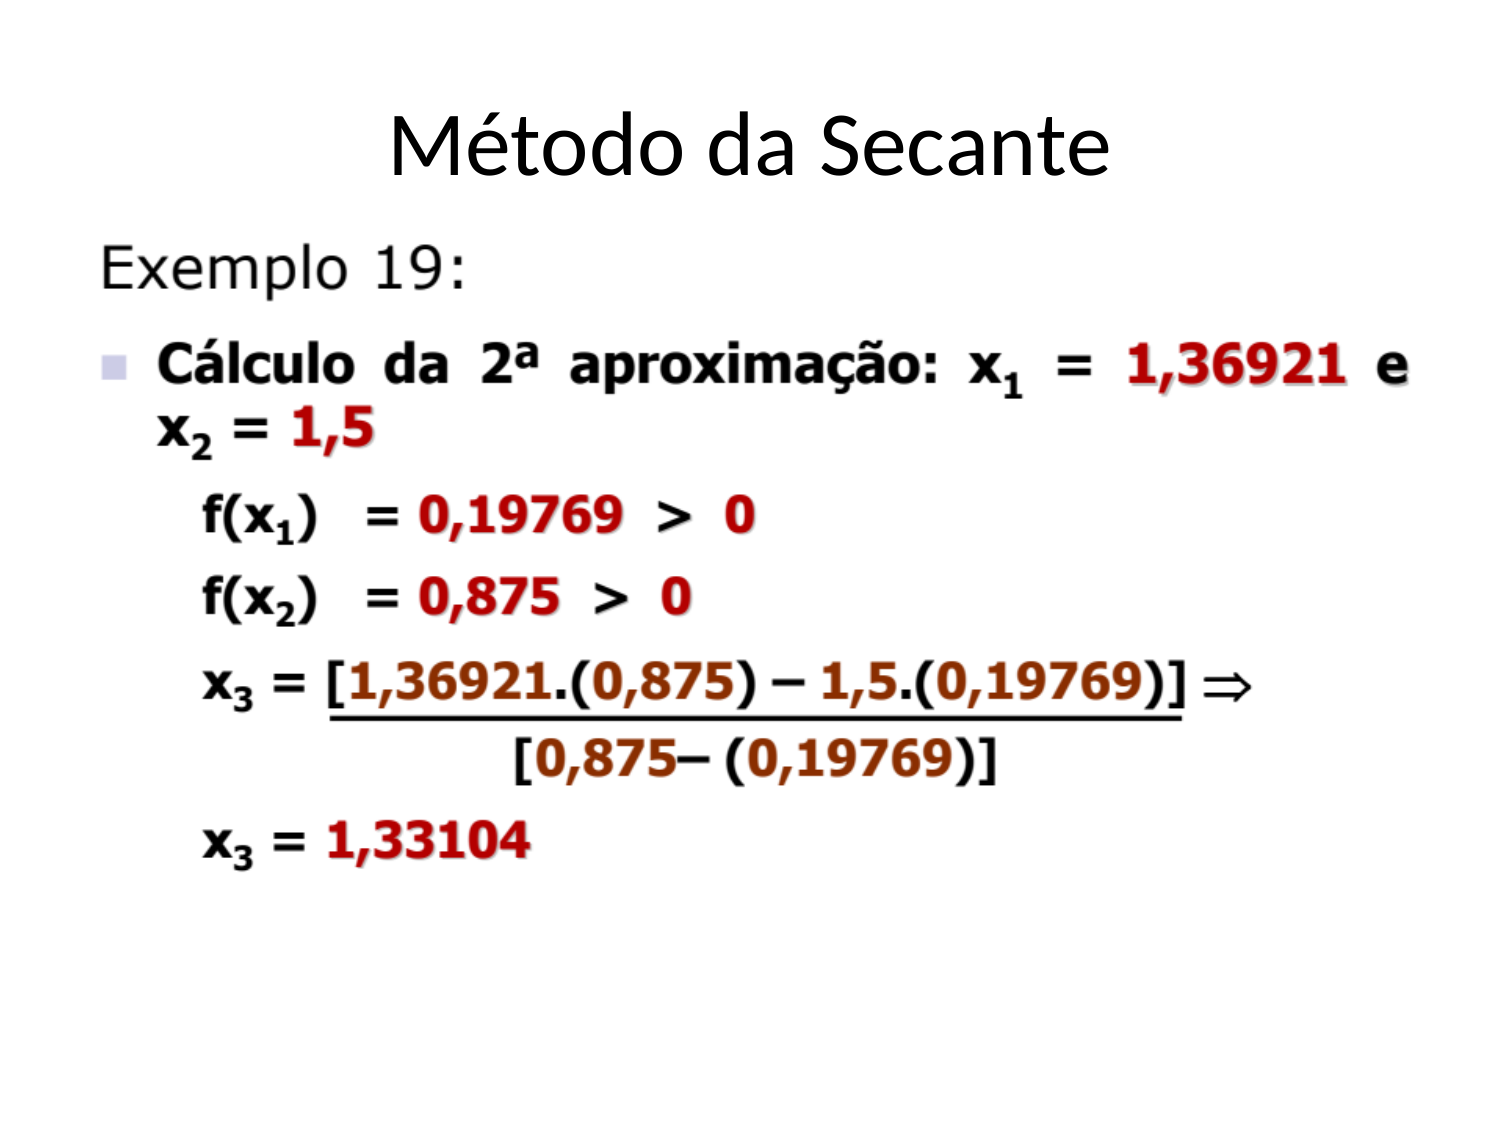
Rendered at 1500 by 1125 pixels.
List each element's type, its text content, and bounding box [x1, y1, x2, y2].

picture [70, 237, 1430, 888]
title Método da Secante [75, 45, 1425, 233]
